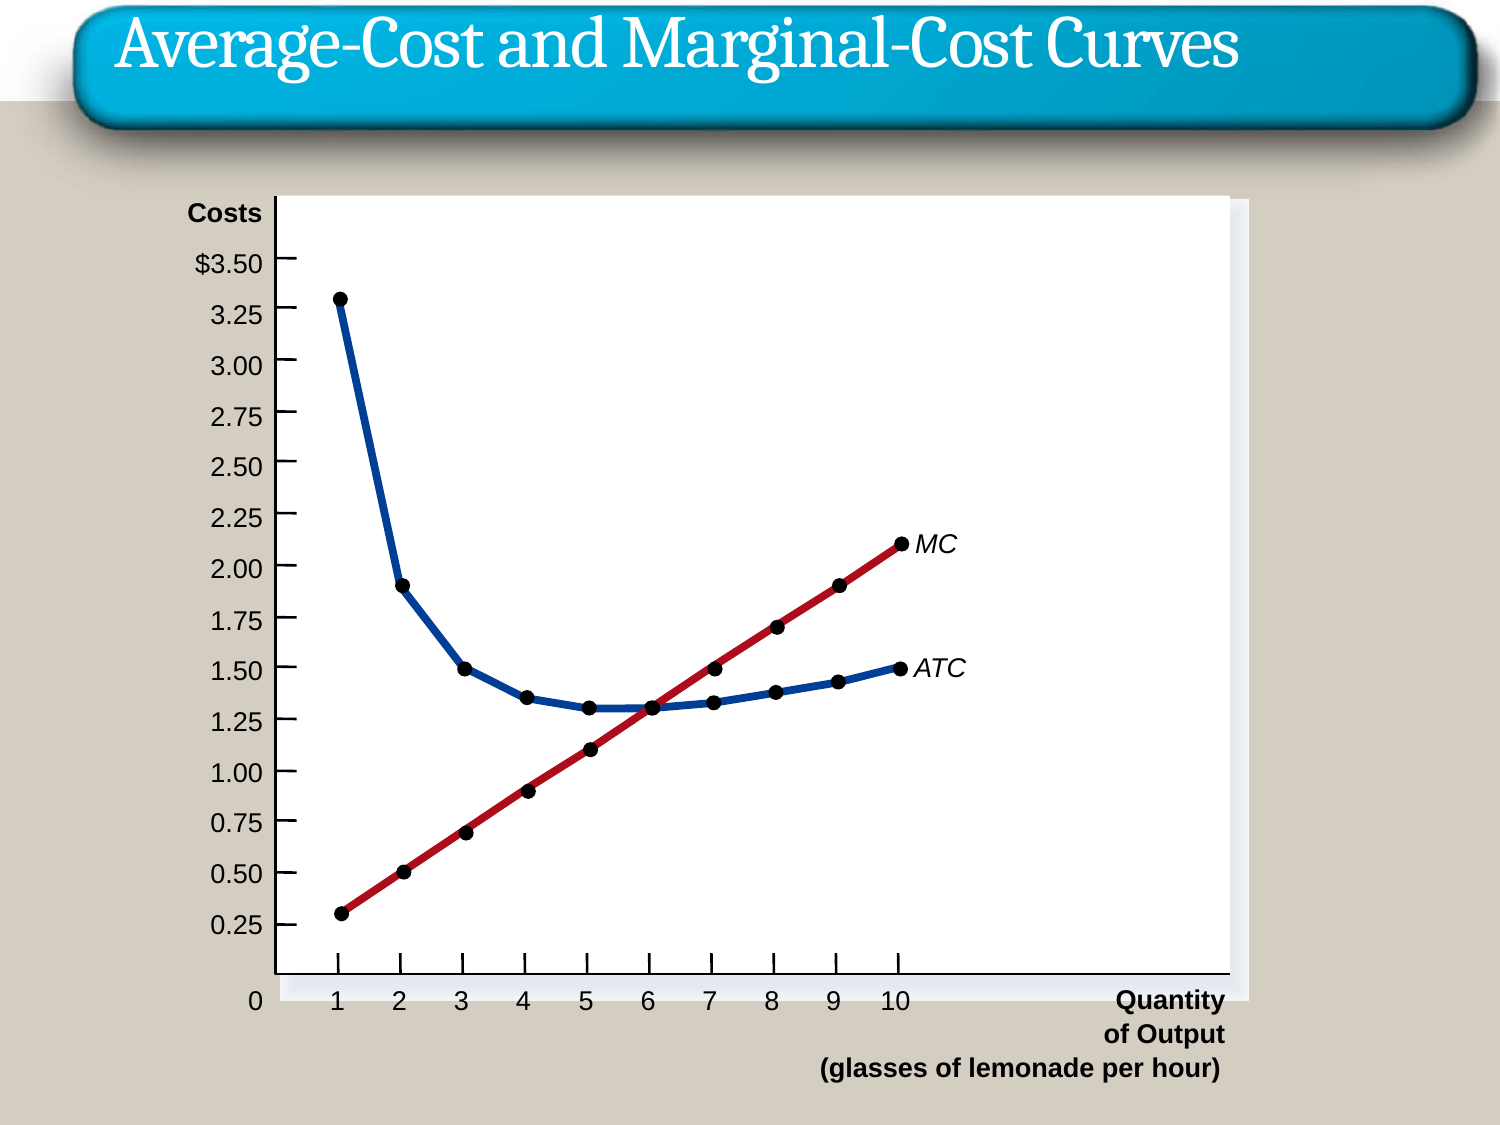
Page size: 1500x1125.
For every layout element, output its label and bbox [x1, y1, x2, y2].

text_box [332, 291, 909, 533]
text_box [333, 535, 910, 922]
picture [0, 0, 1500, 1125]
